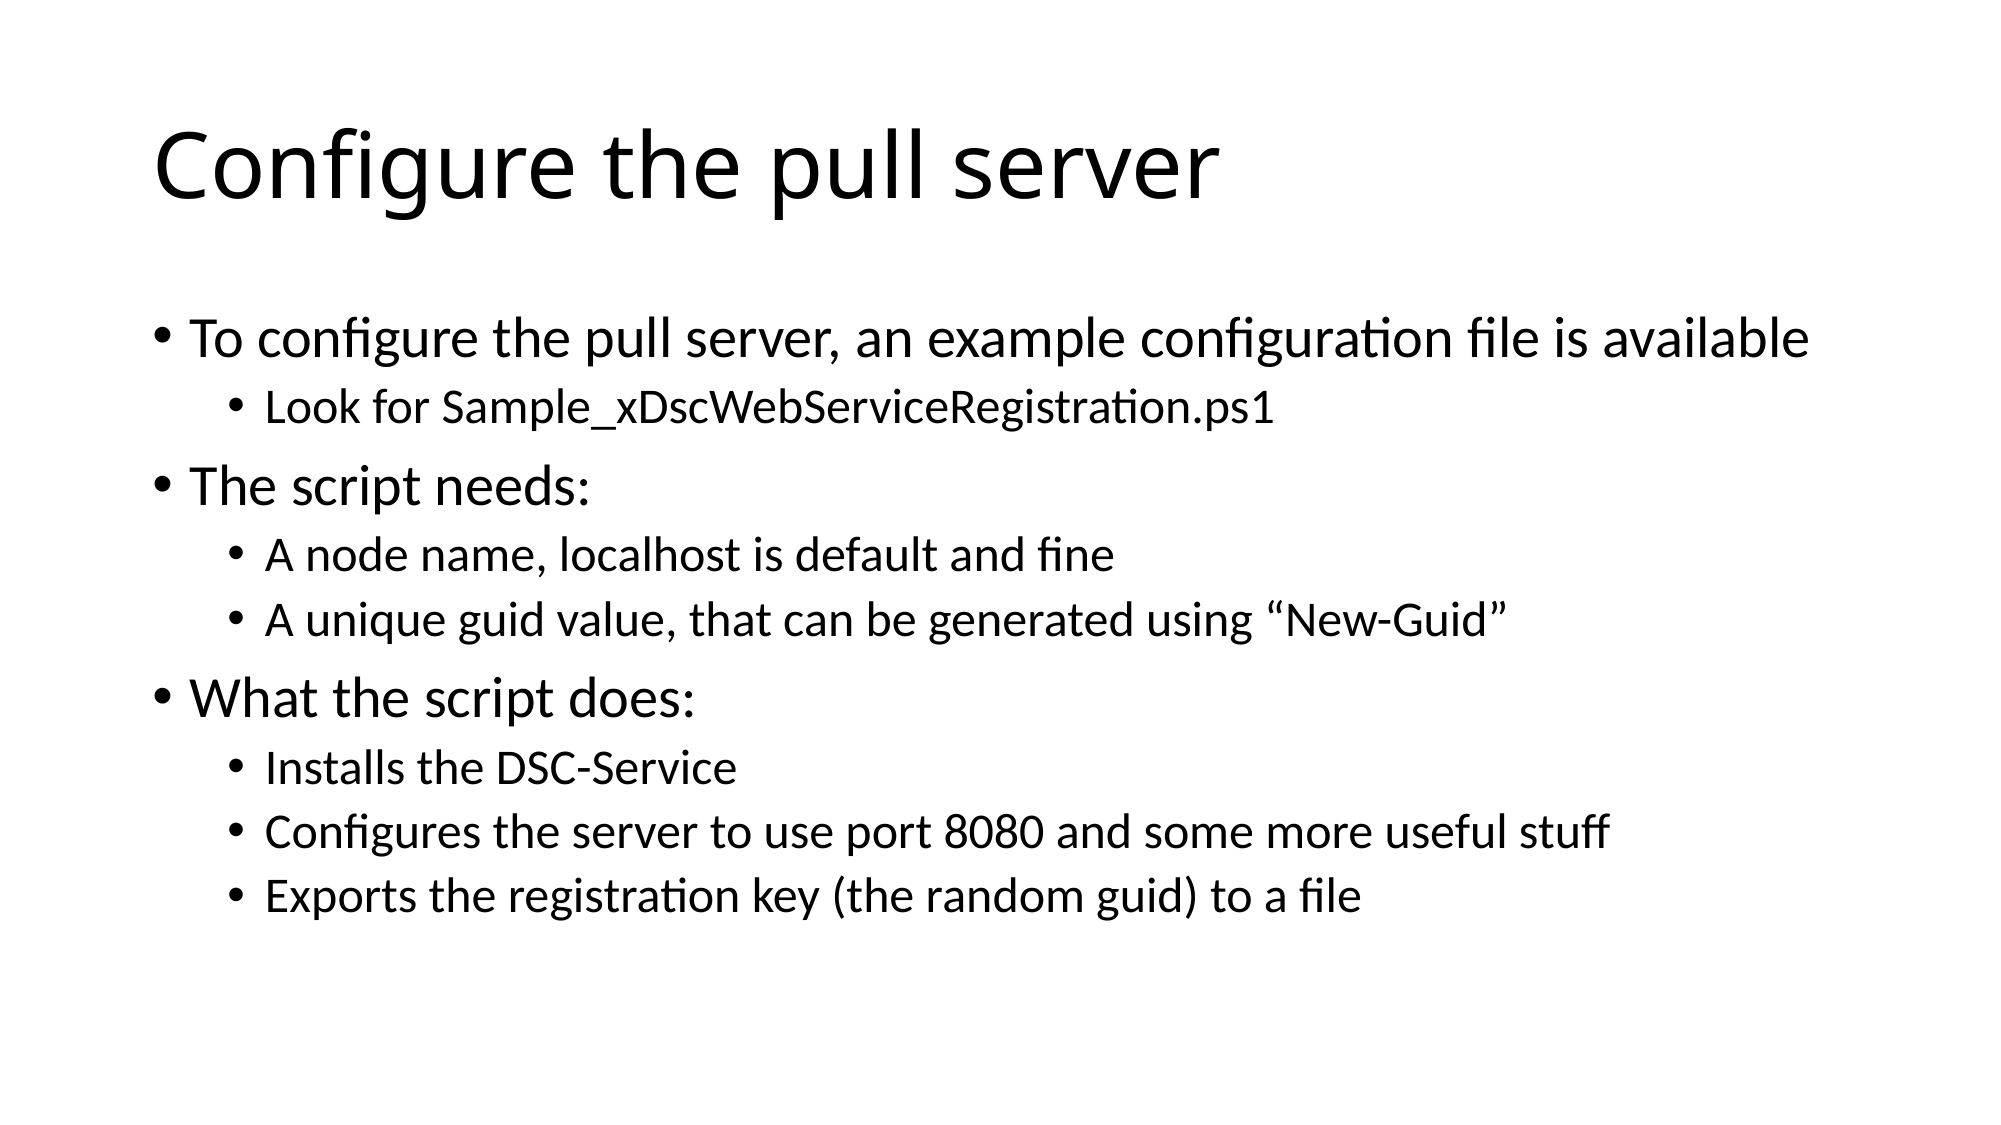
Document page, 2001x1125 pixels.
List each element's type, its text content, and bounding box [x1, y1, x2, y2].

title Configure the pull server [137, 59, 1863, 278]
list To configure the pull server, an example configuration file is available Look for Sample_xDscWebServiceRegistration.ps1 The script needs: A node name, localhost is default and fine A unique guid value, that can be generated using “New-Guid” What the script does: Installs the DSC-Service Configures the server to use port 8080 and some more useful stuff Exports the registration key (the random guid) to a file [137, 299, 1863, 1014]
